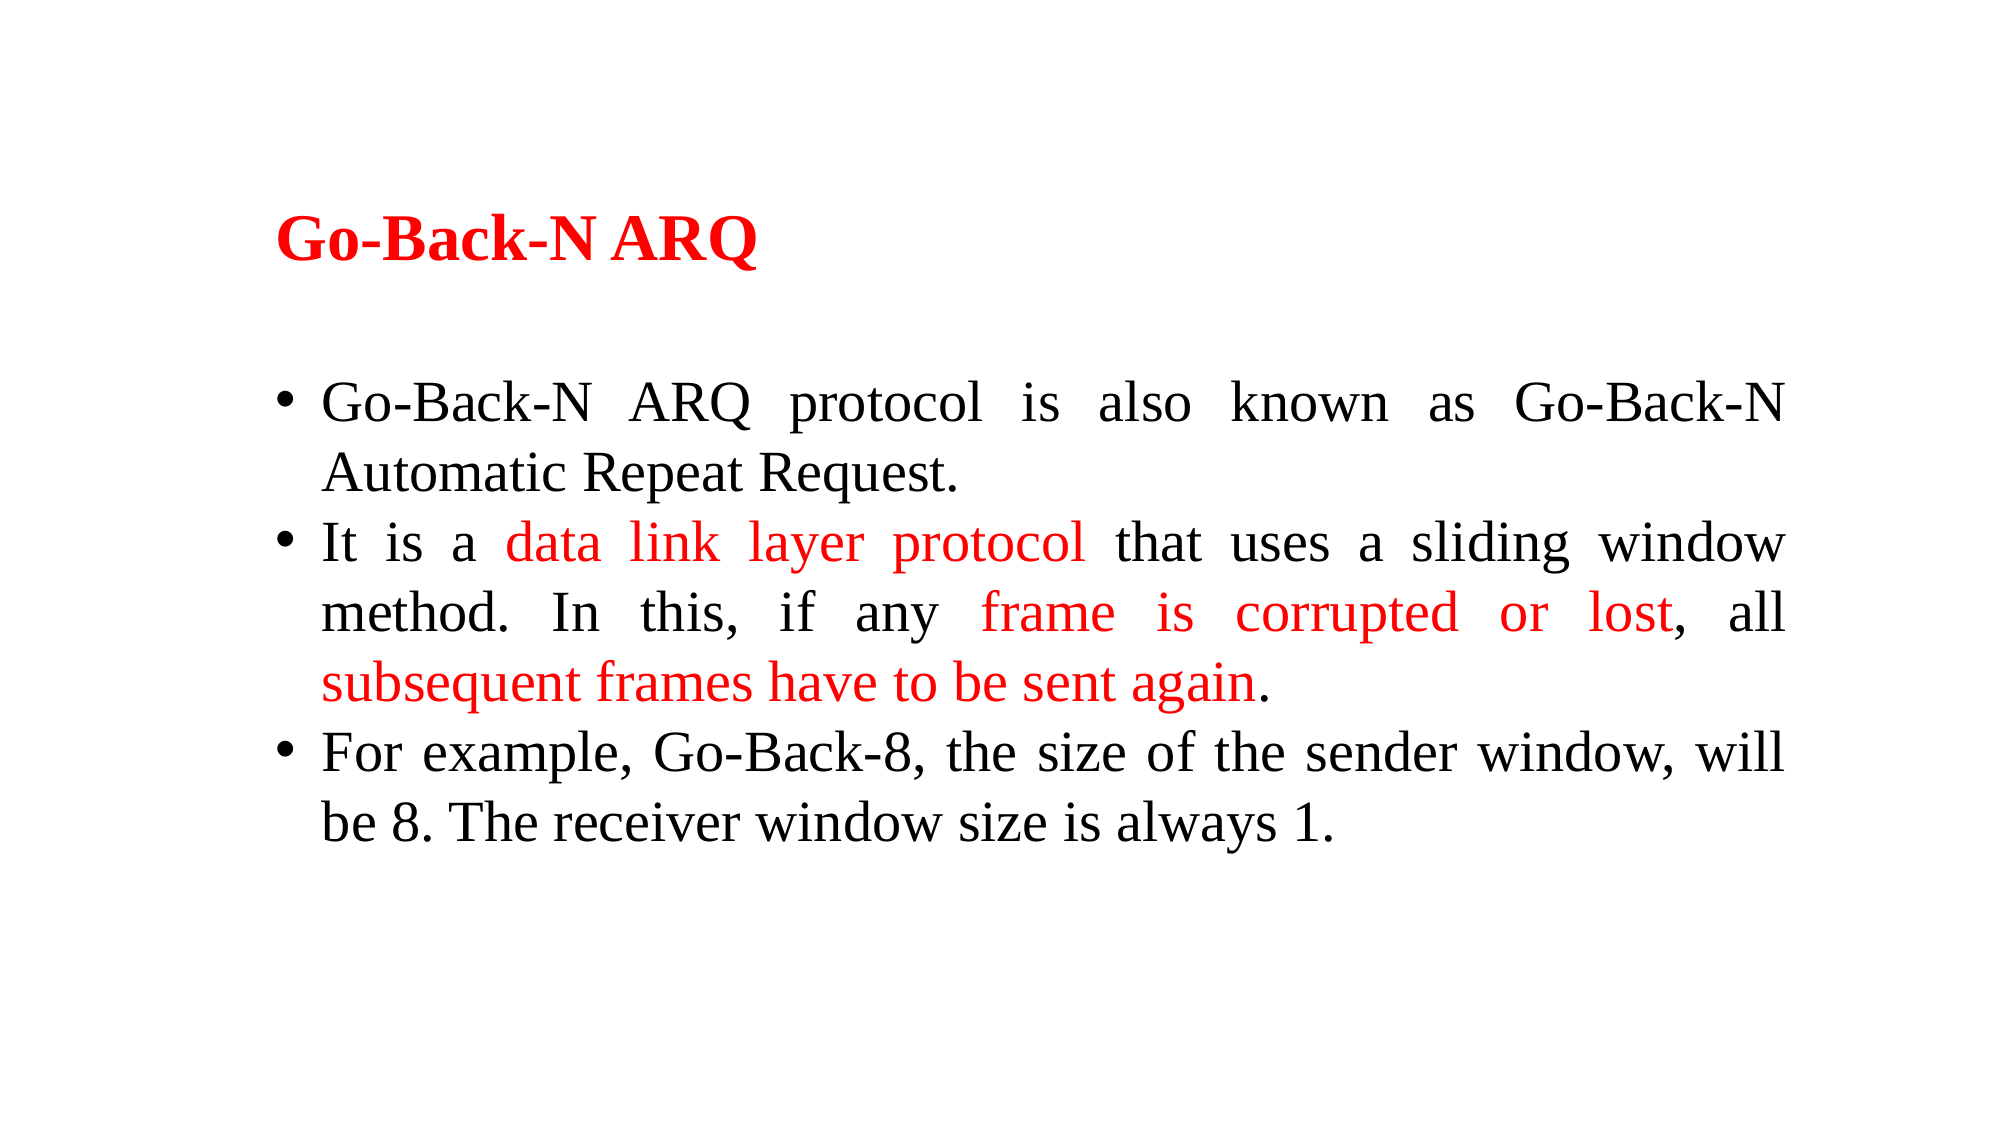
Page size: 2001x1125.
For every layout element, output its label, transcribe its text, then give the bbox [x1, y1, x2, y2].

text_box Go-Back-N ARQ Go-Back-N ARQ protocol is also known as Go-Back-N Automatic Repeat Request. It is a data link layer protocol that uses a sliding window method. In this, if any frame is corrupted or lost, all subsequent frames have to be sent again. For example, Go-Back-8, the size of the sender window, will be 8. The receiver window size is always 1. [260, 185, 1802, 861]
